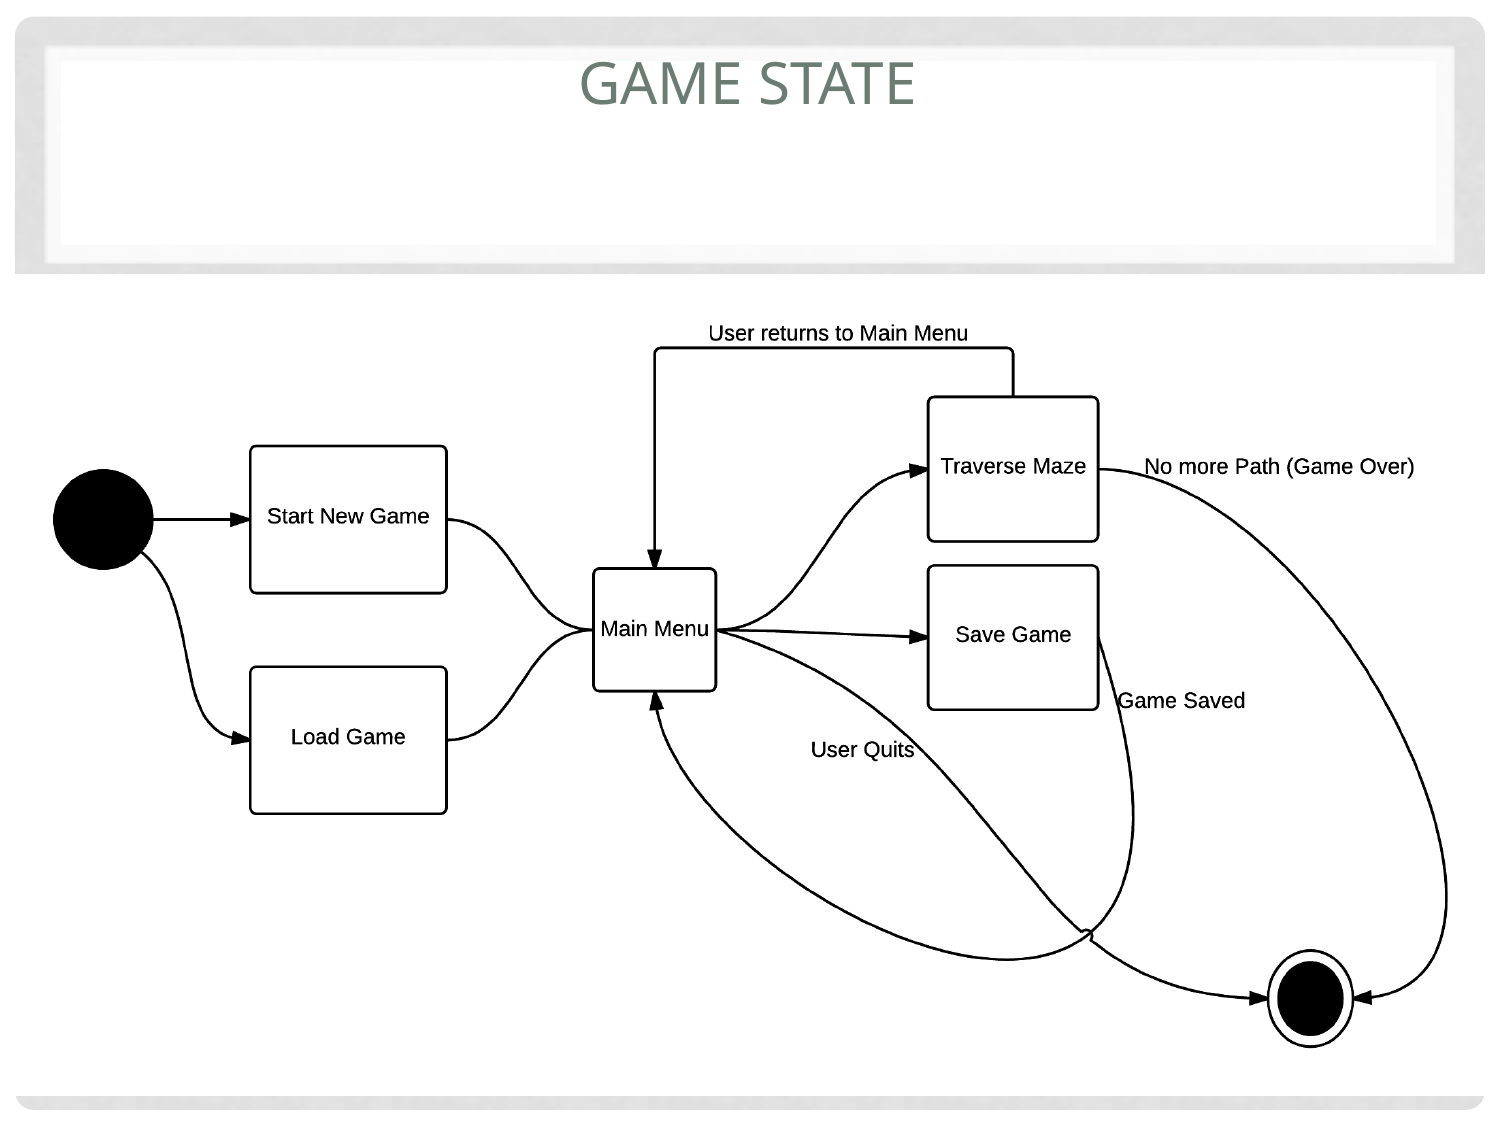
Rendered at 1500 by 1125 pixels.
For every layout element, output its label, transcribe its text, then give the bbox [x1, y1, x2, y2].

title Game State [69, 0, 1425, 167]
picture [5, 274, 1500, 1097]
